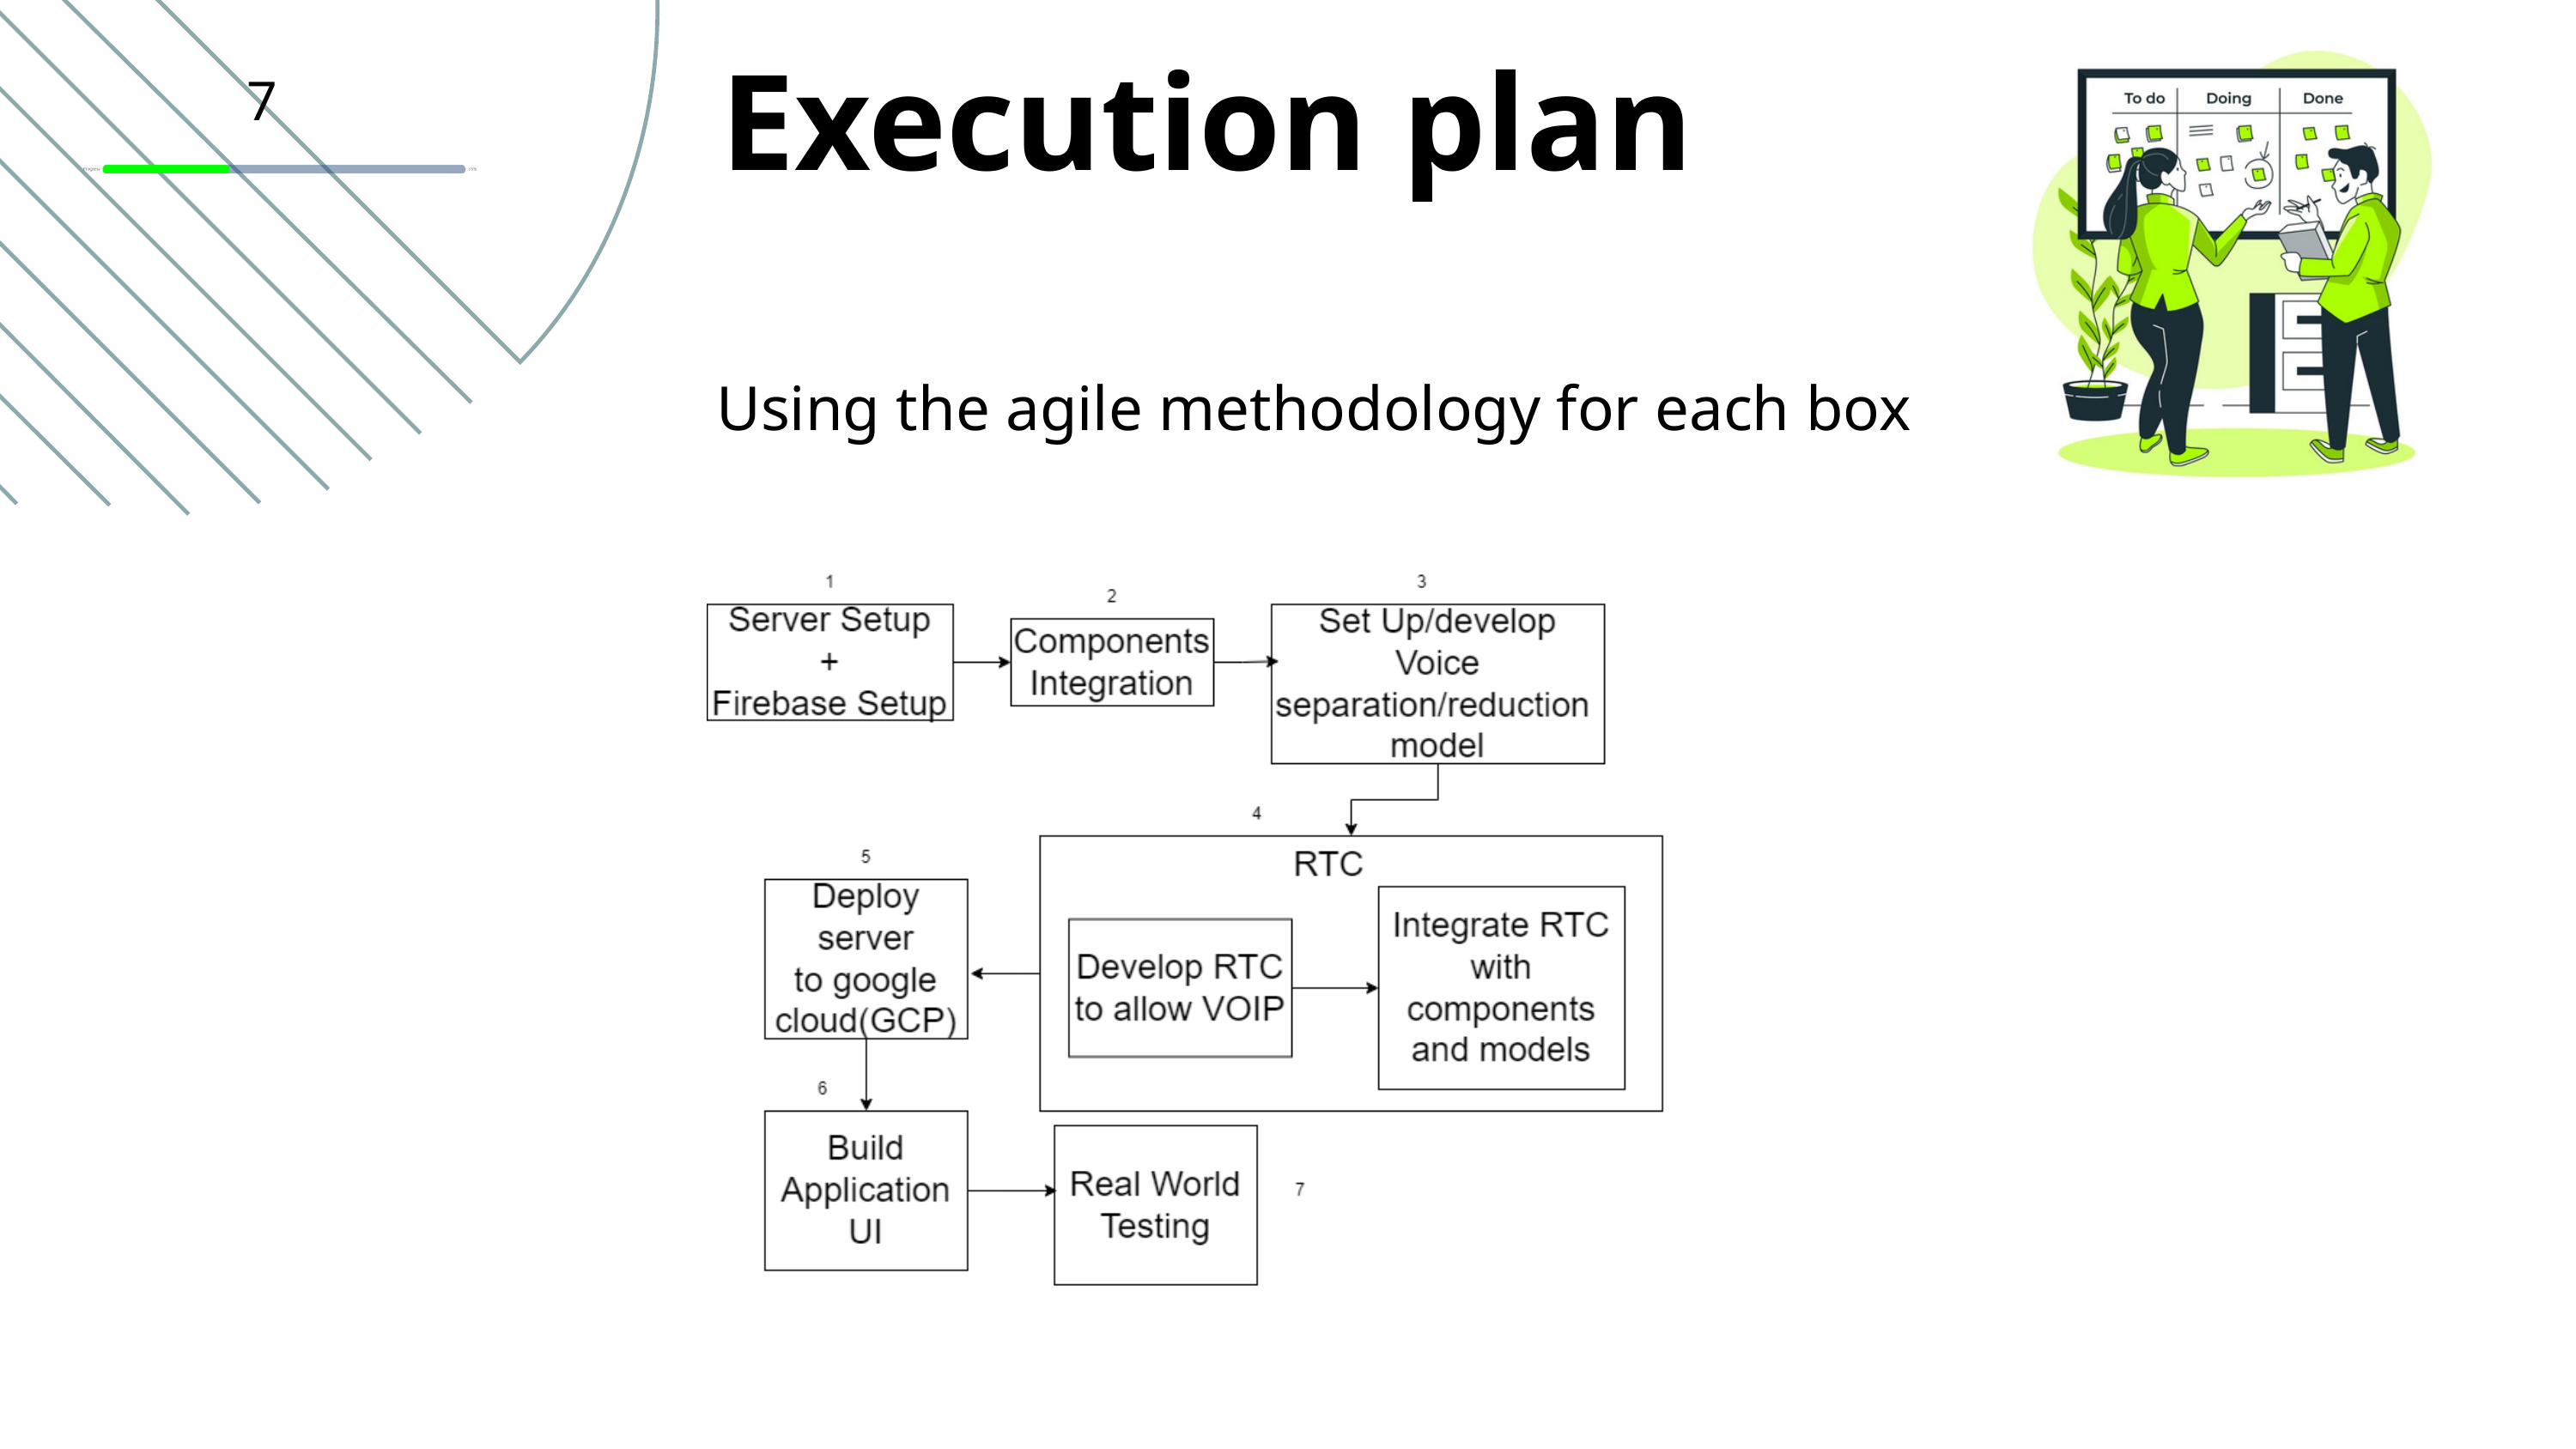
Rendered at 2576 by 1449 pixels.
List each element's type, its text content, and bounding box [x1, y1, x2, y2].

text_box Using the agile methodology for each box [709, 356, 1935, 443]
text_box 7 [246, 74, 273, 131]
text_box Execution plan [719, 38, 1695, 197]
text_box [57, 96, 511, 245]
text_box [1972, 0, 2498, 525]
picture [707, 561, 2426, 1364]
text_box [0, 0, 851, 67]
